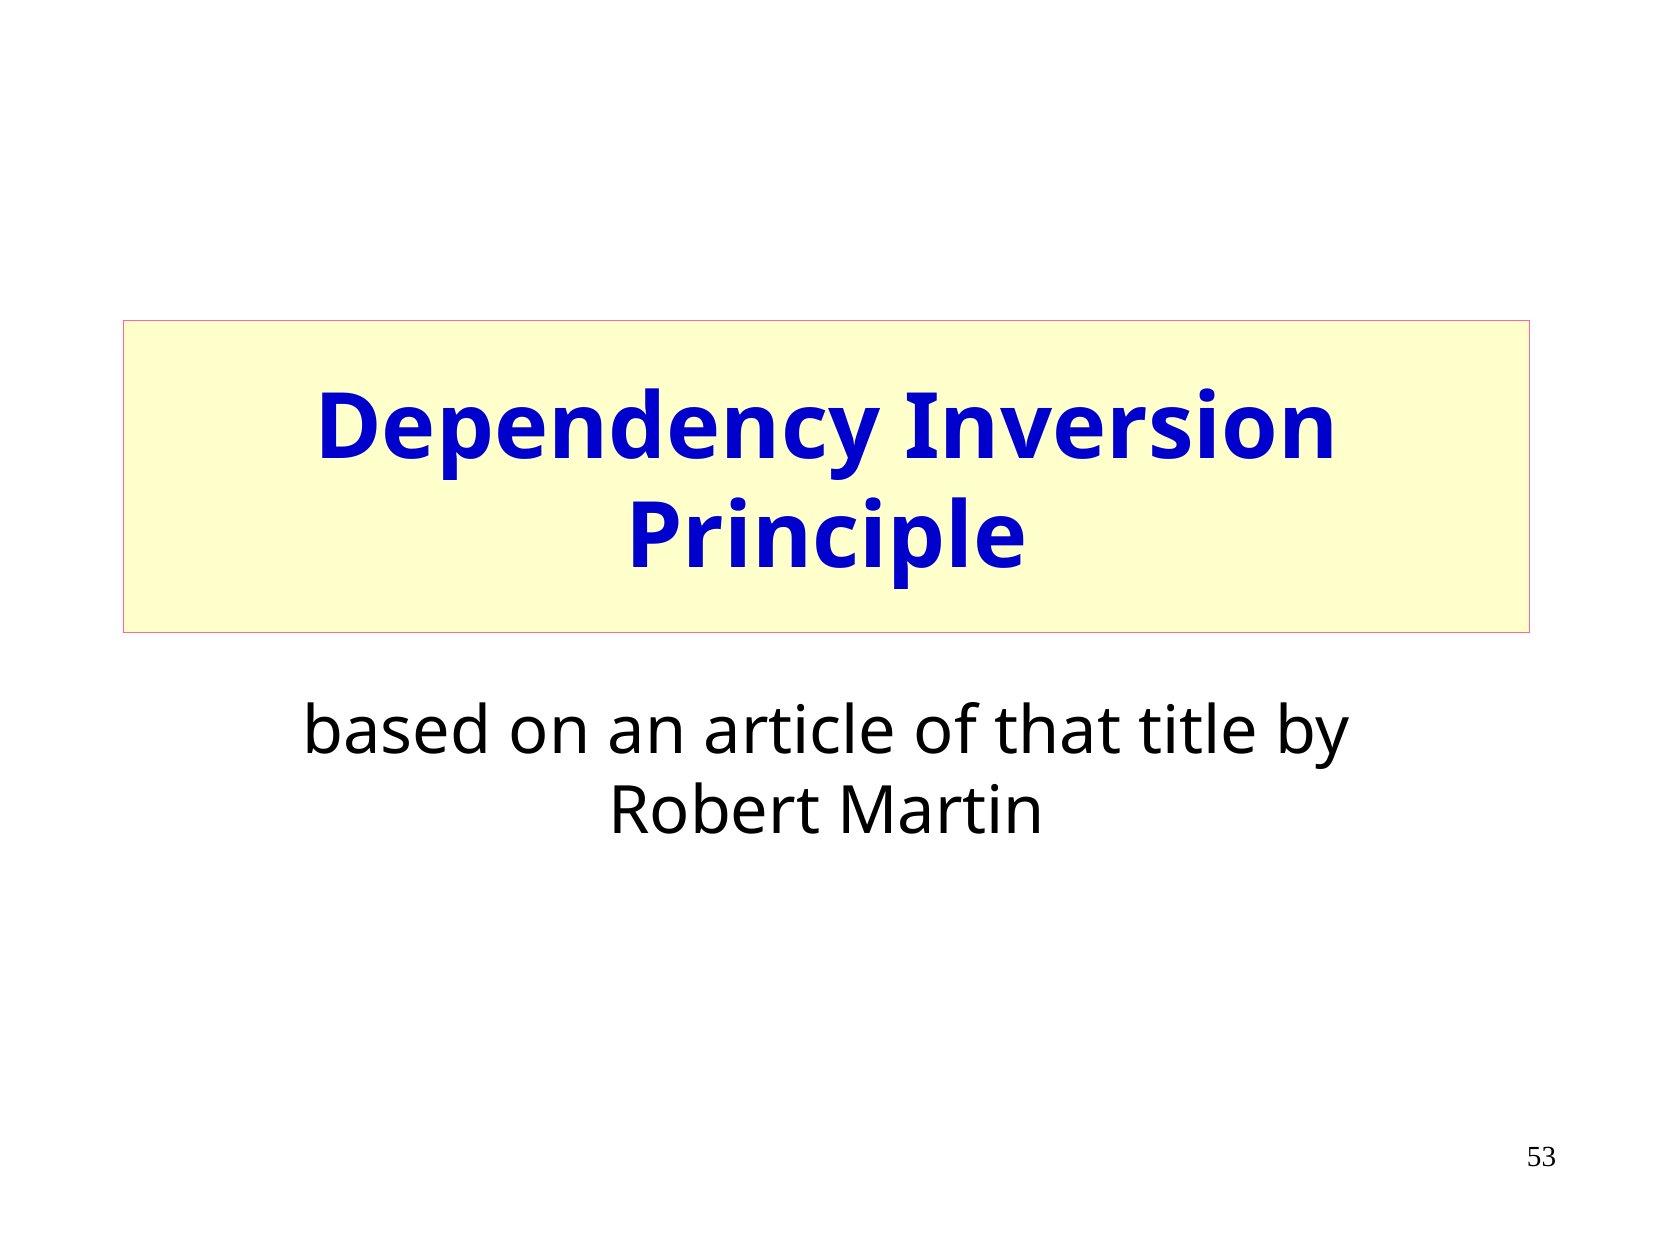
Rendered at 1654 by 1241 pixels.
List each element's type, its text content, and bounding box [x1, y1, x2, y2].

title Dependency Inversion Principle [123, 320, 1530, 633]
subtitle based on an article of that title by Robert Martin [246, 570, 1408, 869]
